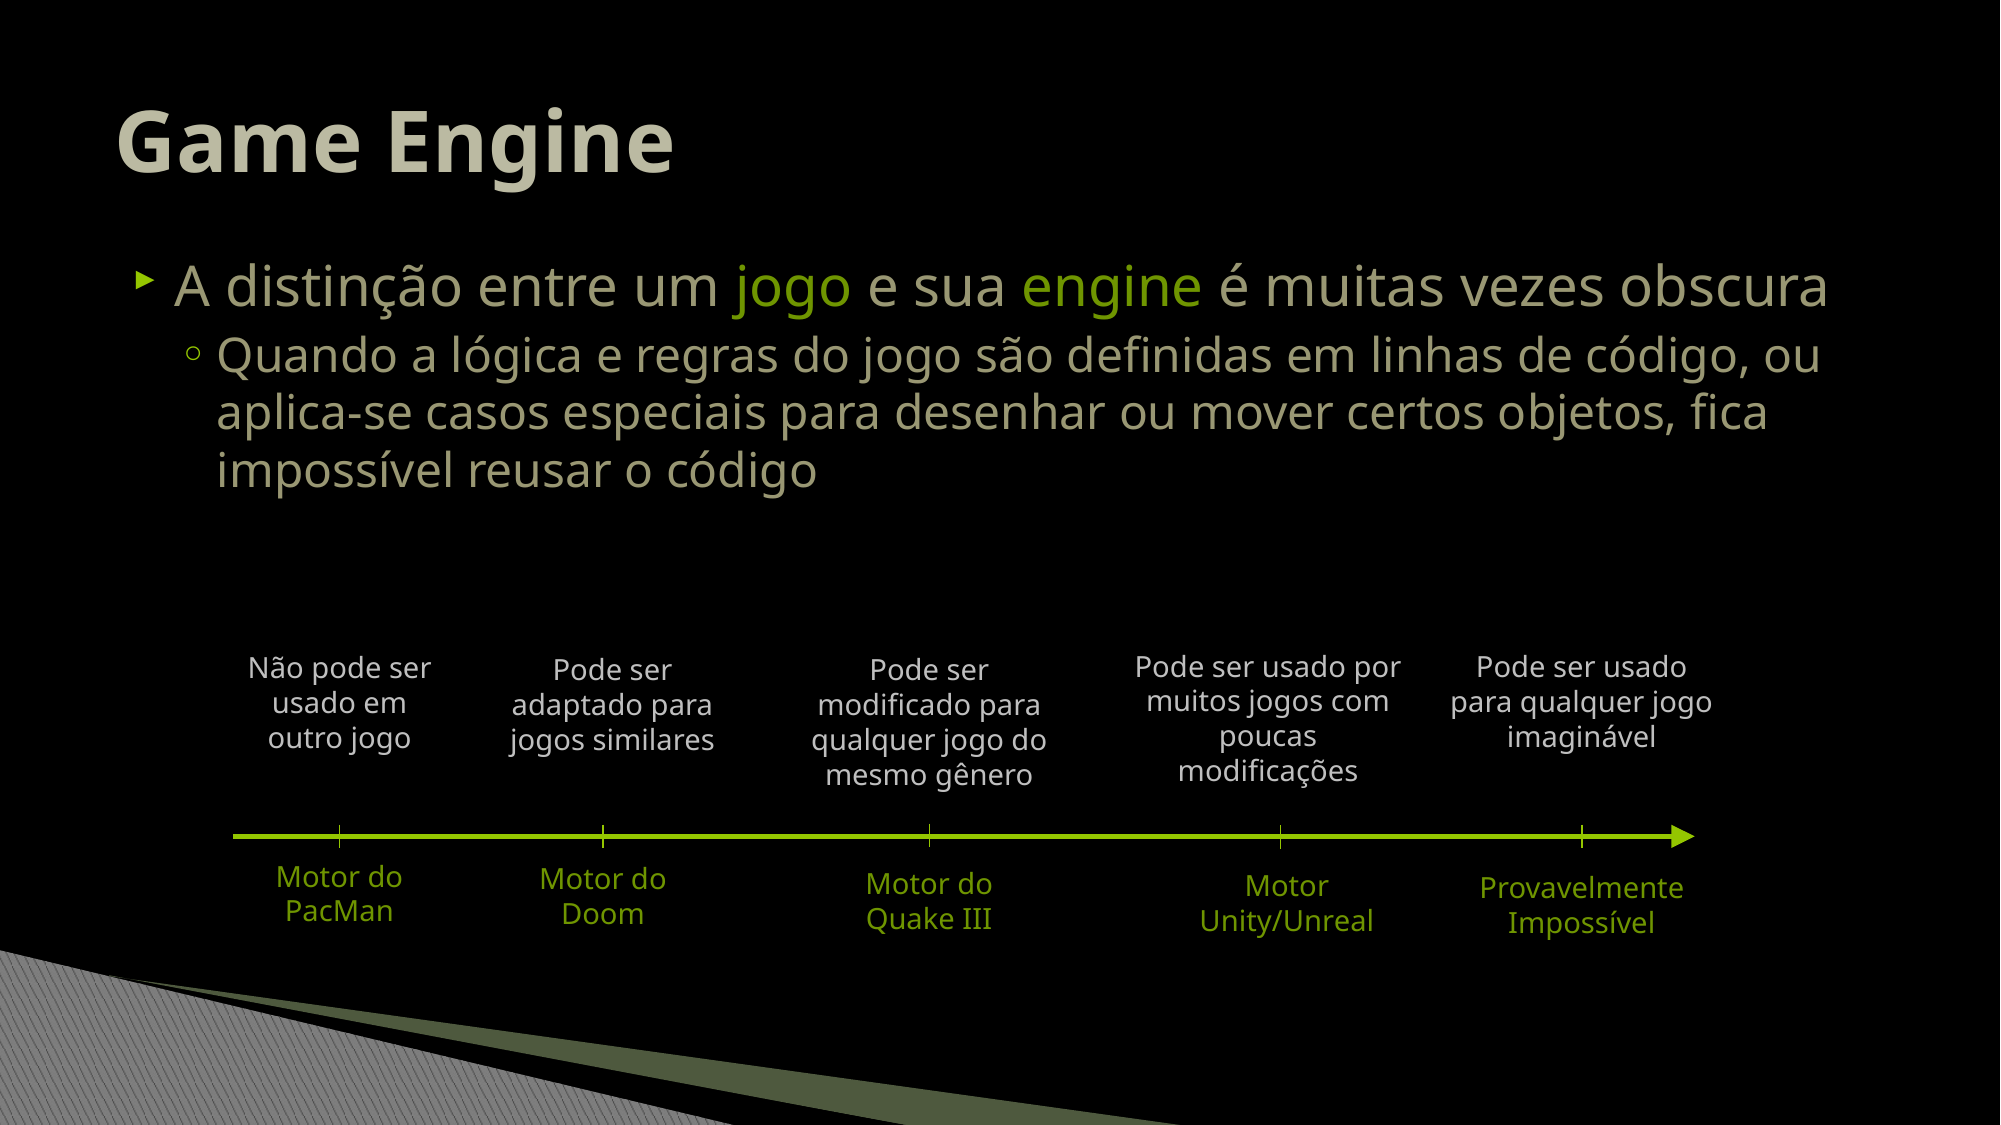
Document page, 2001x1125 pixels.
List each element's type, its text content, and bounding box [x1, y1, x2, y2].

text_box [220, 640, 1733, 949]
picture [0, 950, 734, 1125]
title Game Engine [99, 45, 1900, 233]
list A distinção entre um jogo e sua engine é muitas vezes obscura Quando a lógica e regras do jogo são definidas em linhas de código, ou aplica-se casos especiais para desenhar ou mover certos objetos, fica impossível reusar o código [99, 243, 1900, 986]
